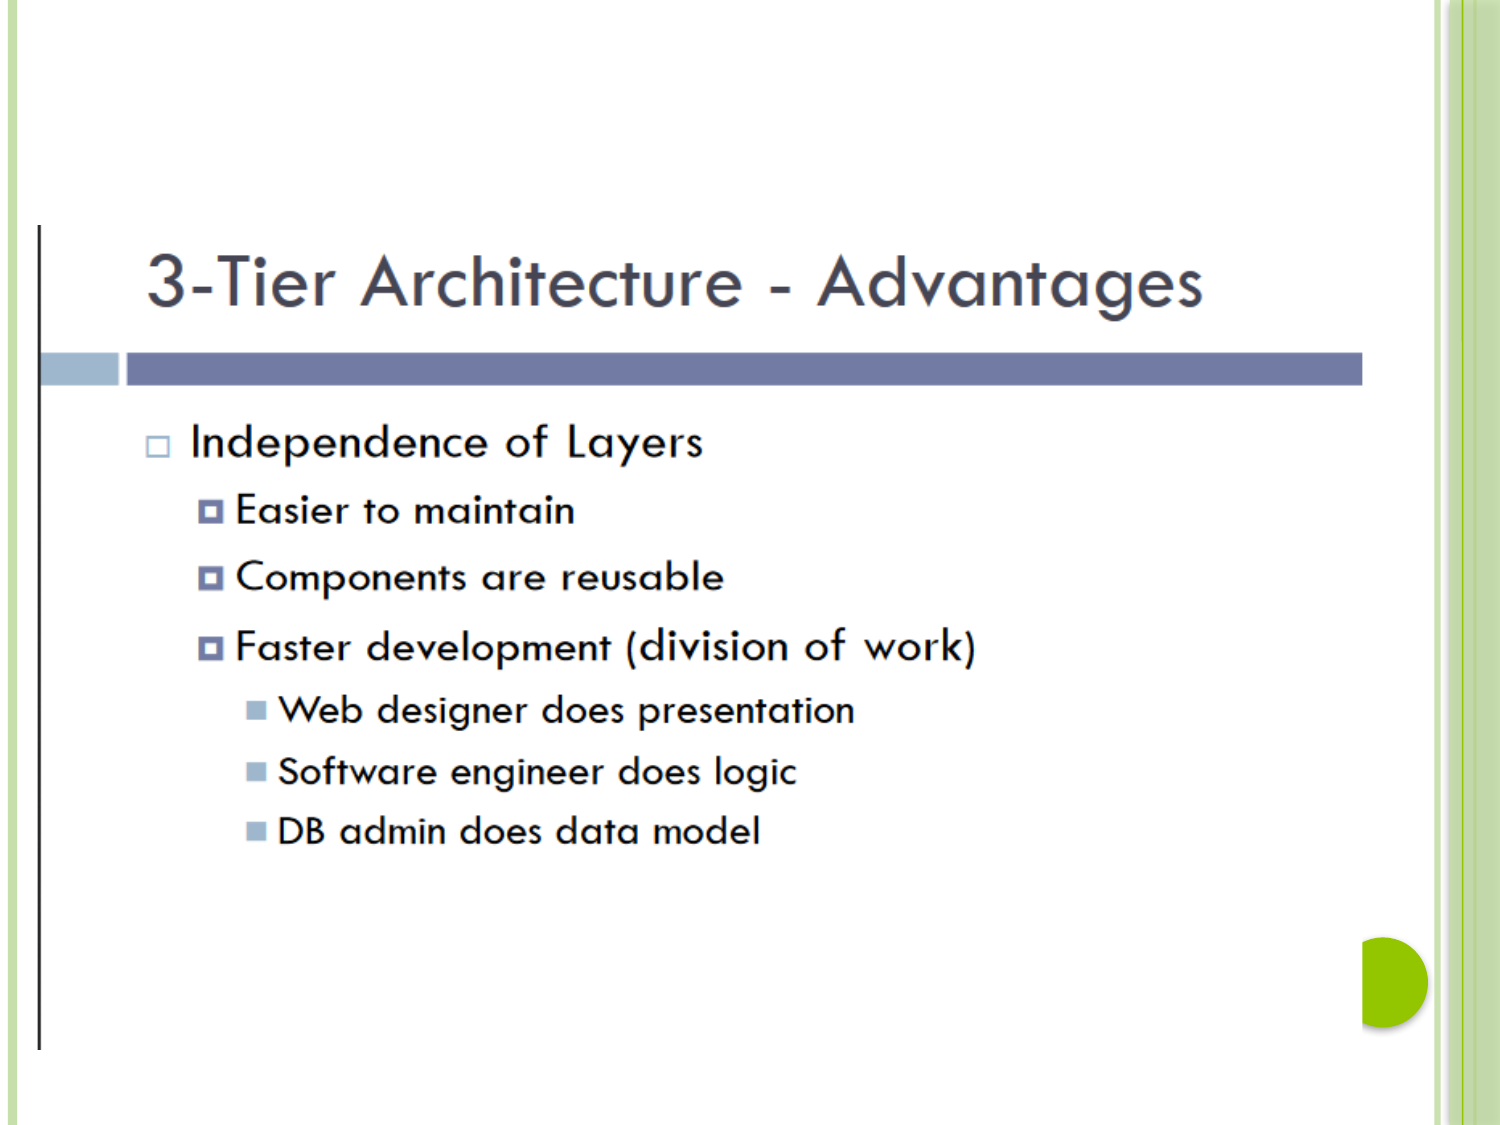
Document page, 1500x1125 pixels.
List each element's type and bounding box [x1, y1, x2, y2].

picture [36, 224, 1363, 1051]
